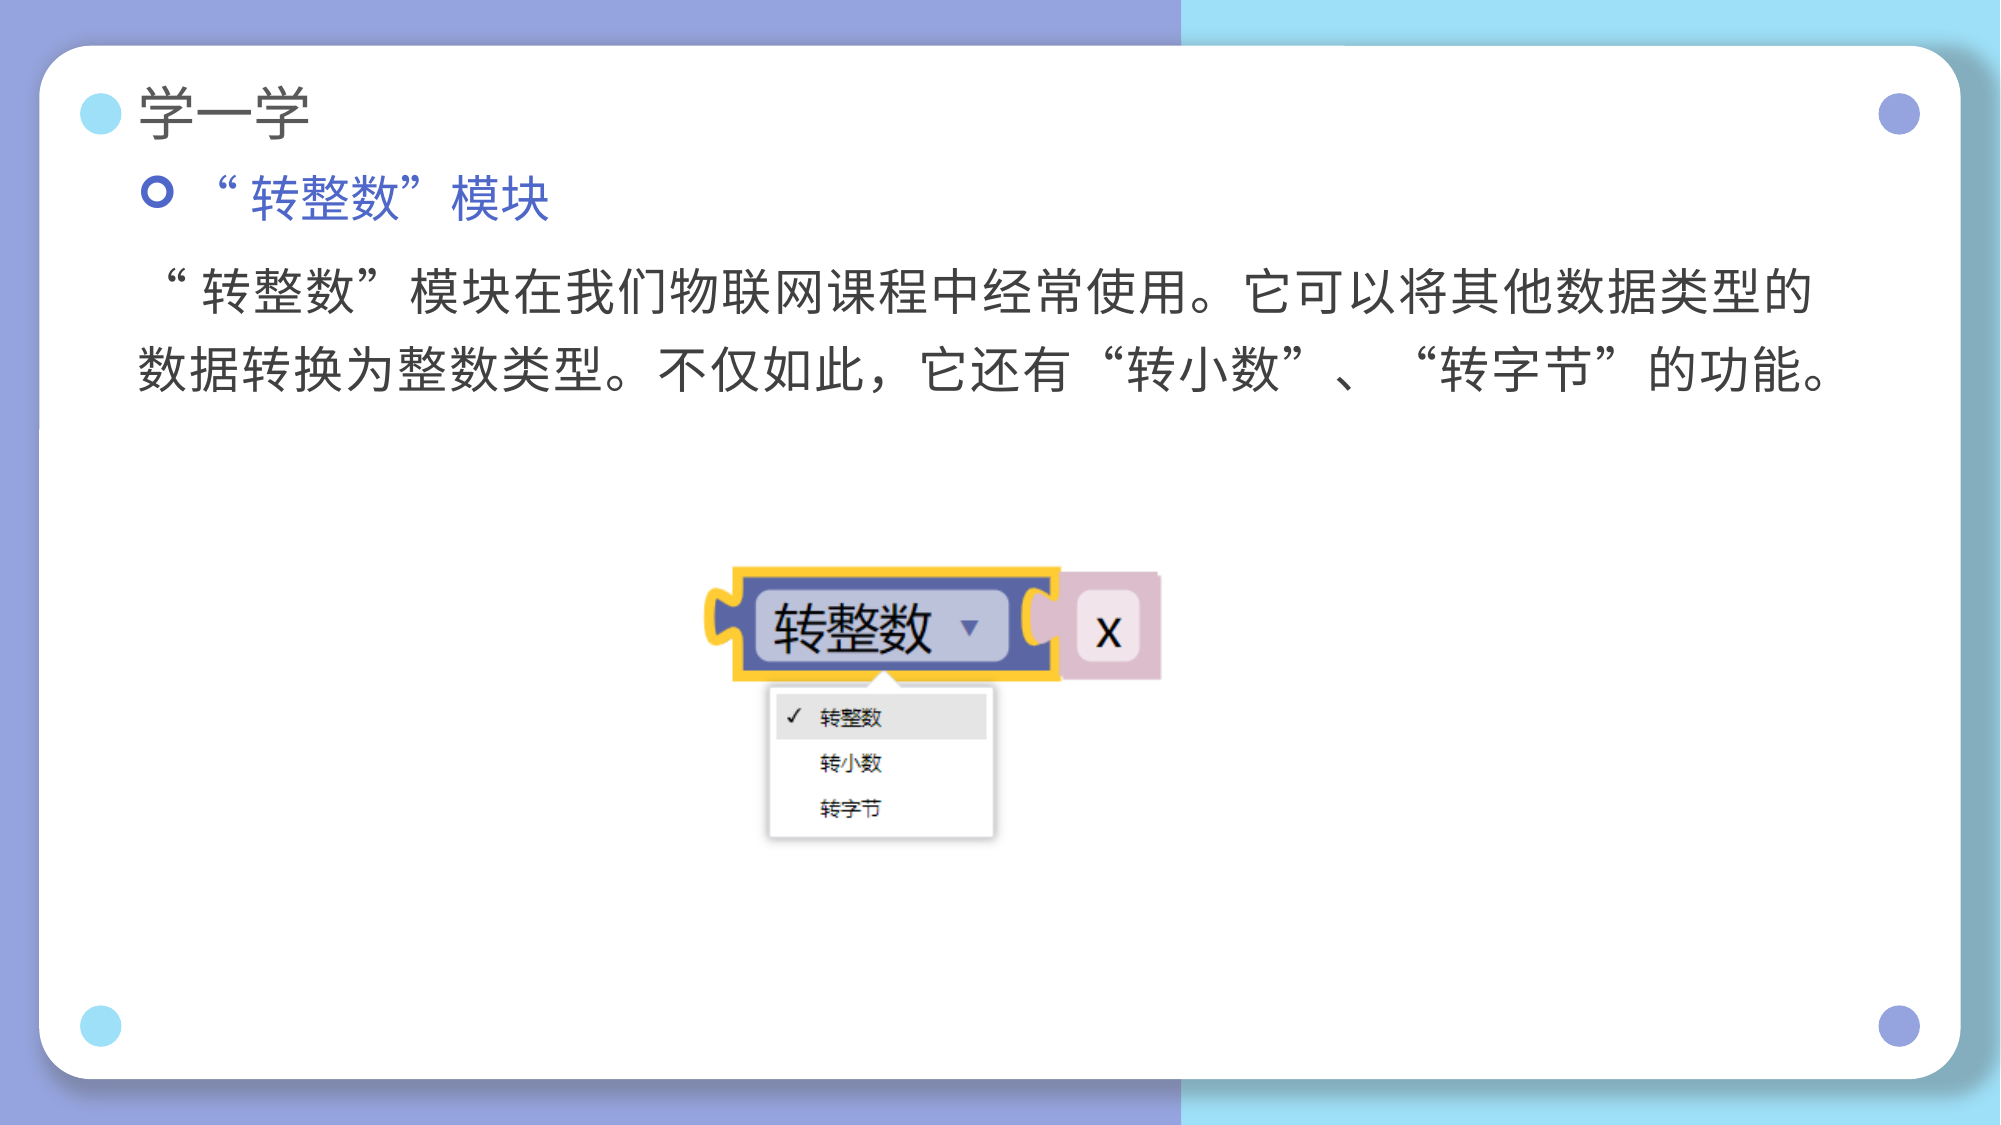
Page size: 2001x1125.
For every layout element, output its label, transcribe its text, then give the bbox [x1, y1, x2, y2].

title 学一学 [137, 77, 976, 157]
picture [692, 547, 1175, 851]
list “转整数”模块 [137, 159, 976, 236]
text_box “转整数”模块在我们物联网课程中经常使用。它可以将其他数据类型的数据转换为整数类型。不仅如此，它还有“转小数”、“转字节”的功能。 [137, 242, 1862, 399]
